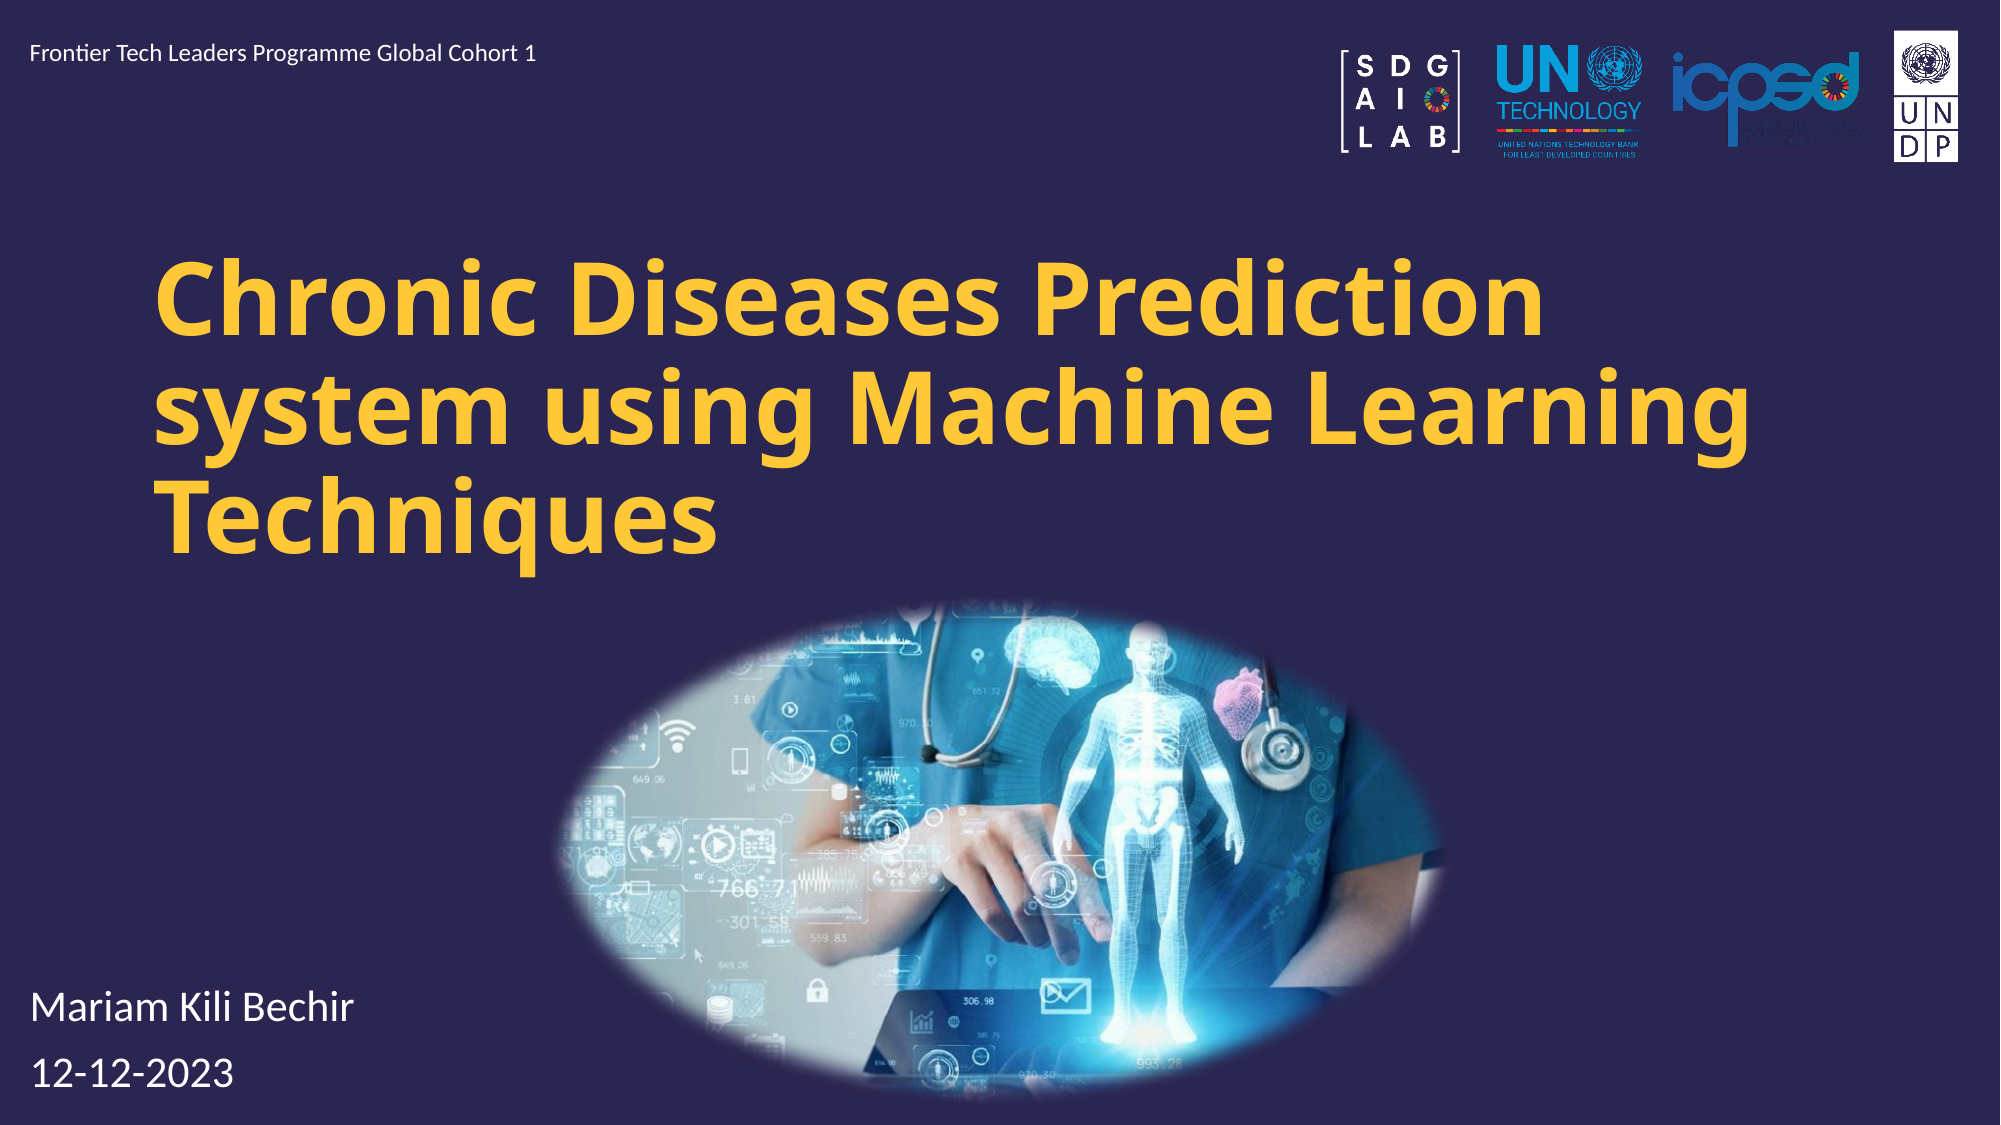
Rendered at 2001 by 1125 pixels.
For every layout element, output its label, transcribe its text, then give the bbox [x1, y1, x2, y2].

title Chronic Diseases Prediction system using Machine Learning Techniques [137, 236, 1863, 705]
picture [1337, 35, 1464, 163]
picture [1490, 42, 1648, 163]
picture [545, 593, 1455, 1106]
picture [1673, 0, 1989, 193]
picture [1822, 74, 1848, 100]
text_box Frontier Tech Leaders Programme Global Cohort 1 [14, 29, 846, 74]
list Mariam Kili Bechir 12-12-2023 [14, 976, 545, 1105]
